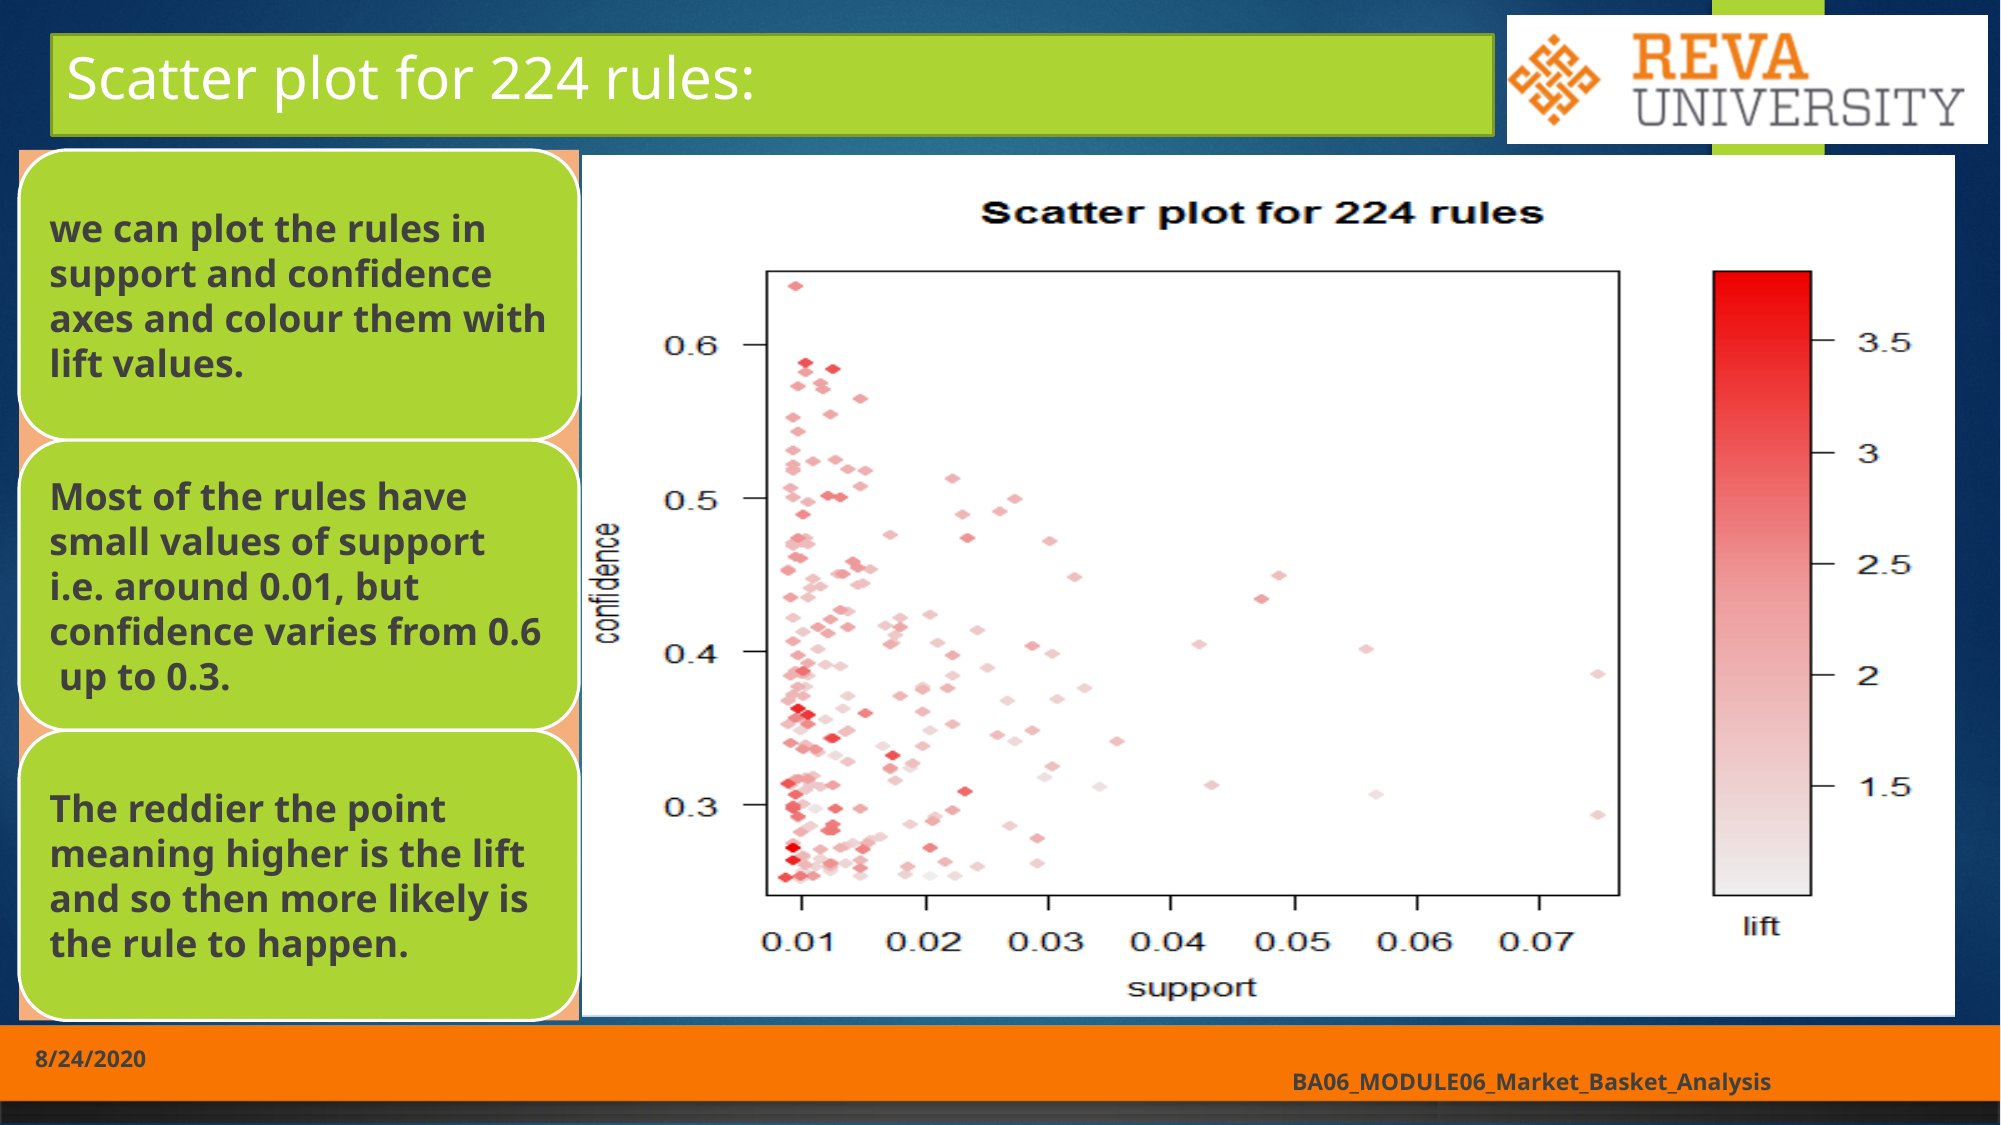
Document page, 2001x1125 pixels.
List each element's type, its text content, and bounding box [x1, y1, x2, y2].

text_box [18, 149, 580, 1021]
title Scatter plot for 224 rules: [50, 33, 1495, 137]
text_box 8/24/2020 [20, 1037, 162, 1080]
text_box BA06_MODULE06_Market_Basket_Analysis [1277, 1042, 1953, 1103]
picture [0, 0, 2000, 1125]
